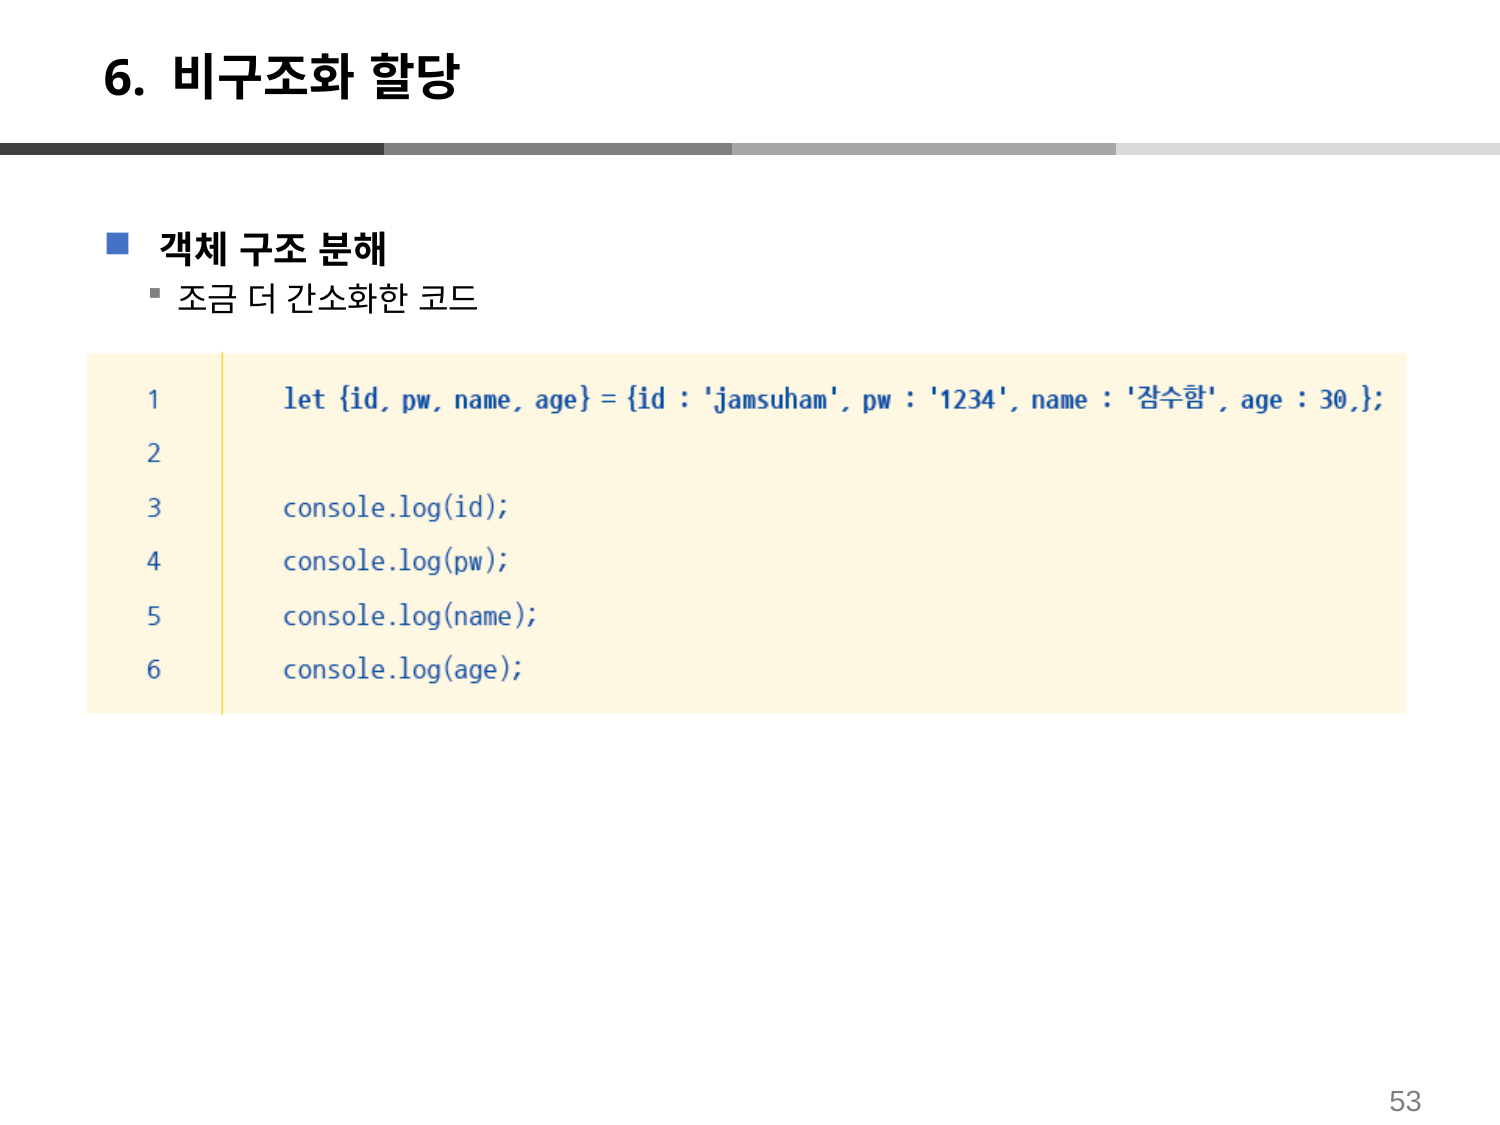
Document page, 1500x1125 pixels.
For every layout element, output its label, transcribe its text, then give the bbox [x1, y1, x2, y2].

picture [77, 343, 1423, 729]
title 6. 비구조화 할당 [88, 30, 1211, 121]
list 객체 구조 분해 조금 더 간소화한 코드 [88, 196, 1462, 1083]
